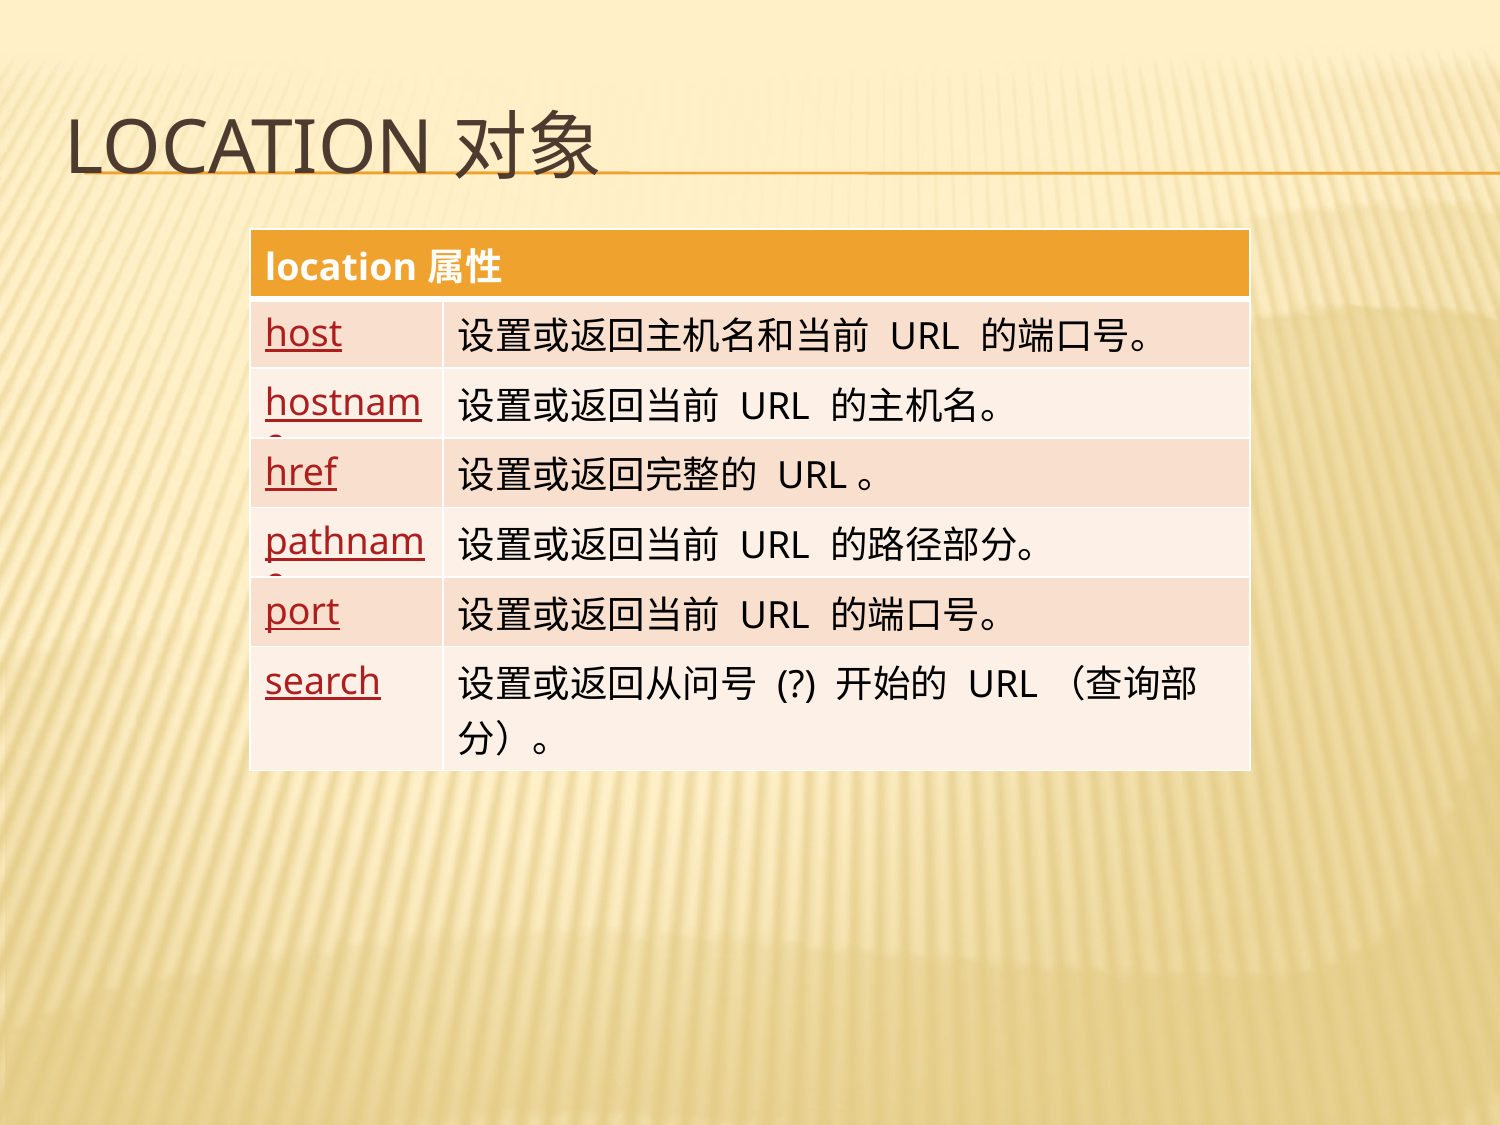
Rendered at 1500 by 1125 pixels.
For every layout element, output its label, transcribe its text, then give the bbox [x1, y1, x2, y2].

table_cell search [251, 647, 442, 770]
table_header location属性 [251, 230, 1249, 296]
table_cell 设置或返回主机名和当前 URL 的端口号。 [444, 302, 1249, 367]
table_cell pathname [251, 508, 442, 576]
table_cell 设置或返回完整的 URL。 [444, 439, 1249, 507]
table_cell 设置或返回当前 URL 的端口号。 [444, 578, 1249, 646]
table_cell 设置或返回当前 URL 的路径部分。 [444, 508, 1249, 576]
table_cell 设置或返回从问号 (?) 开始的 URL（查询部分）。 [444, 647, 1249, 770]
title LOCATION对象 [50, 75, 1475, 213]
table_cell host [251, 302, 442, 367]
table_cell port [251, 578, 442, 646]
table_cell 设置或返回当前 URL 的主机名。 [444, 369, 1249, 437]
table_cell hostname [251, 369, 442, 437]
table_cell href [251, 439, 442, 507]
